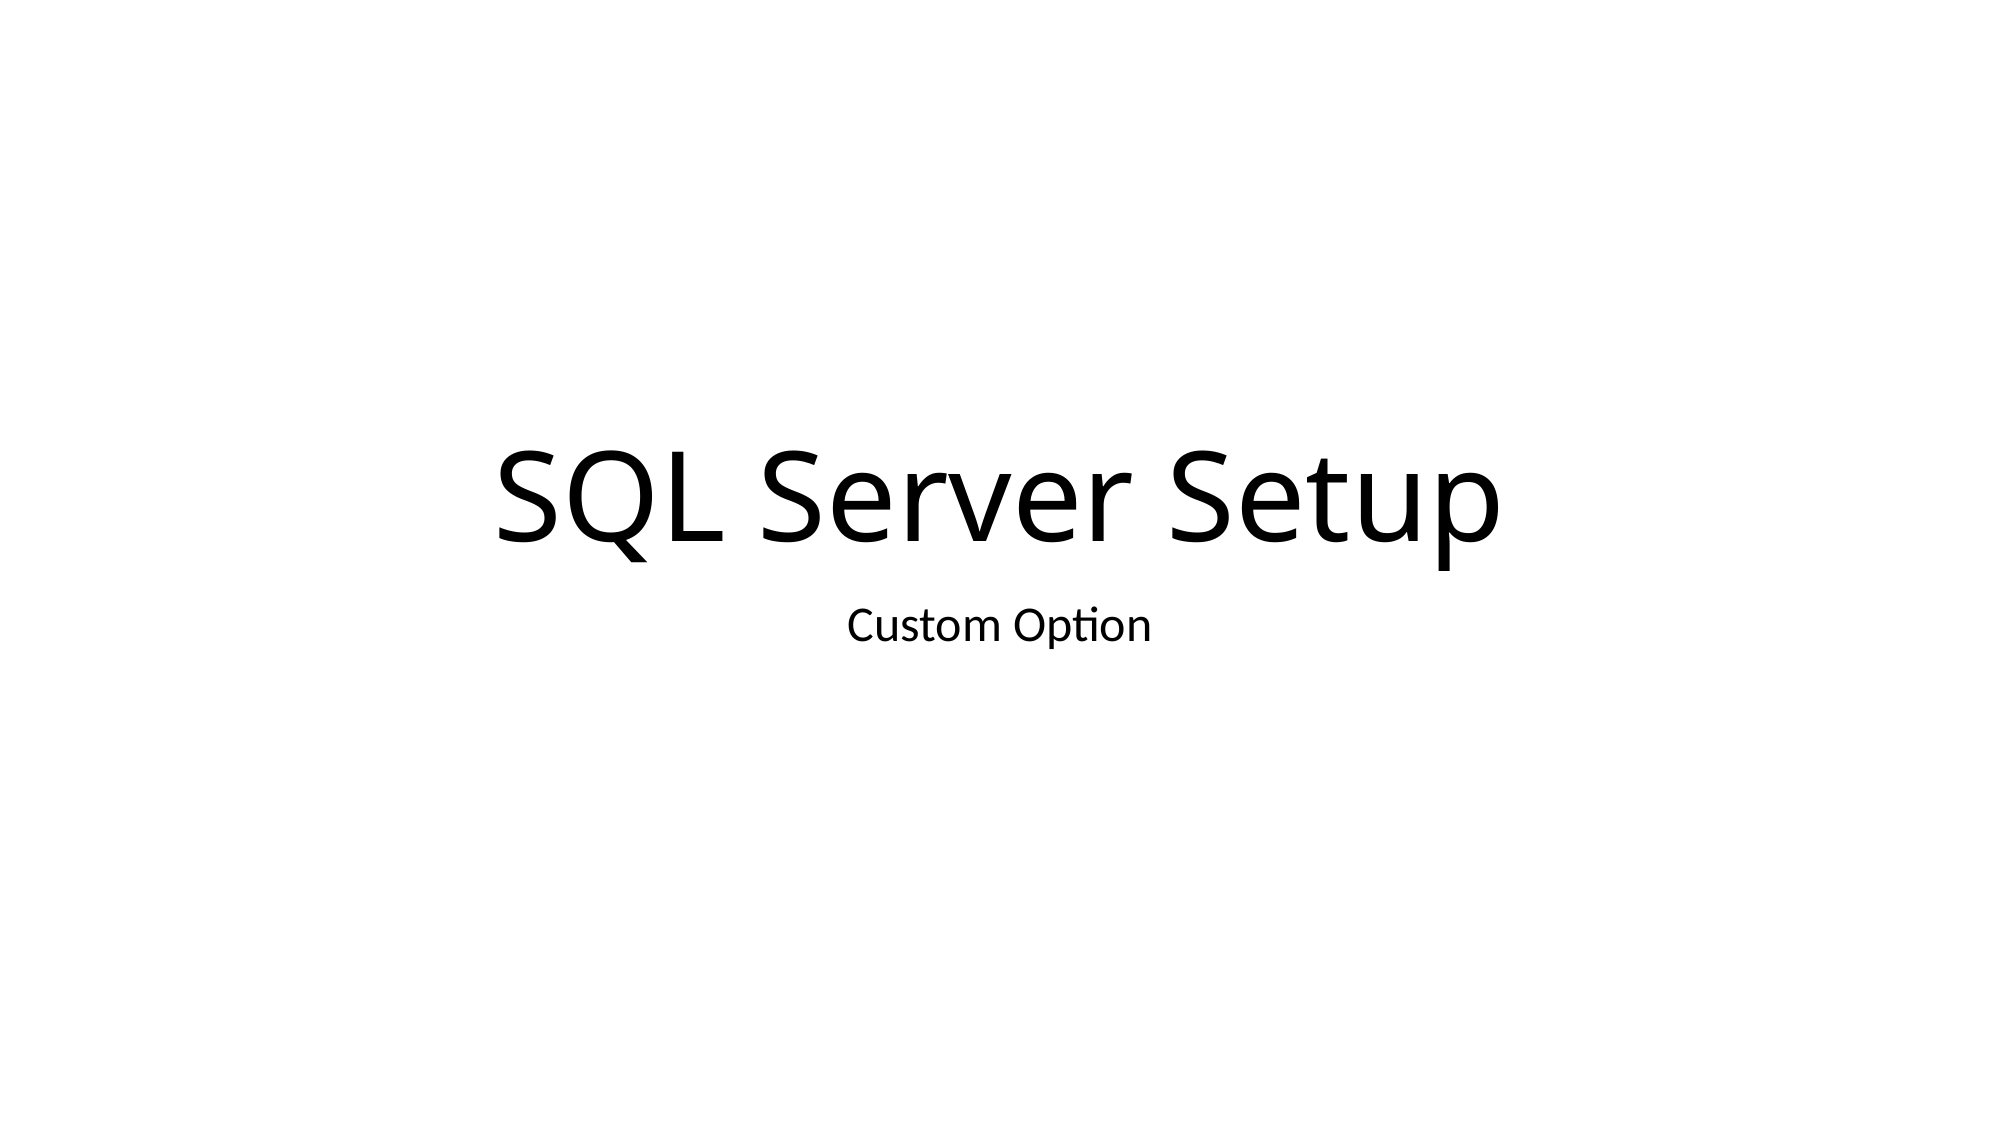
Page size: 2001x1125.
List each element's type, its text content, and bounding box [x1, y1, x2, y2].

subtitle Custom Option [249, 590, 1750, 863]
title SQL Server Setup [249, 184, 1750, 576]
